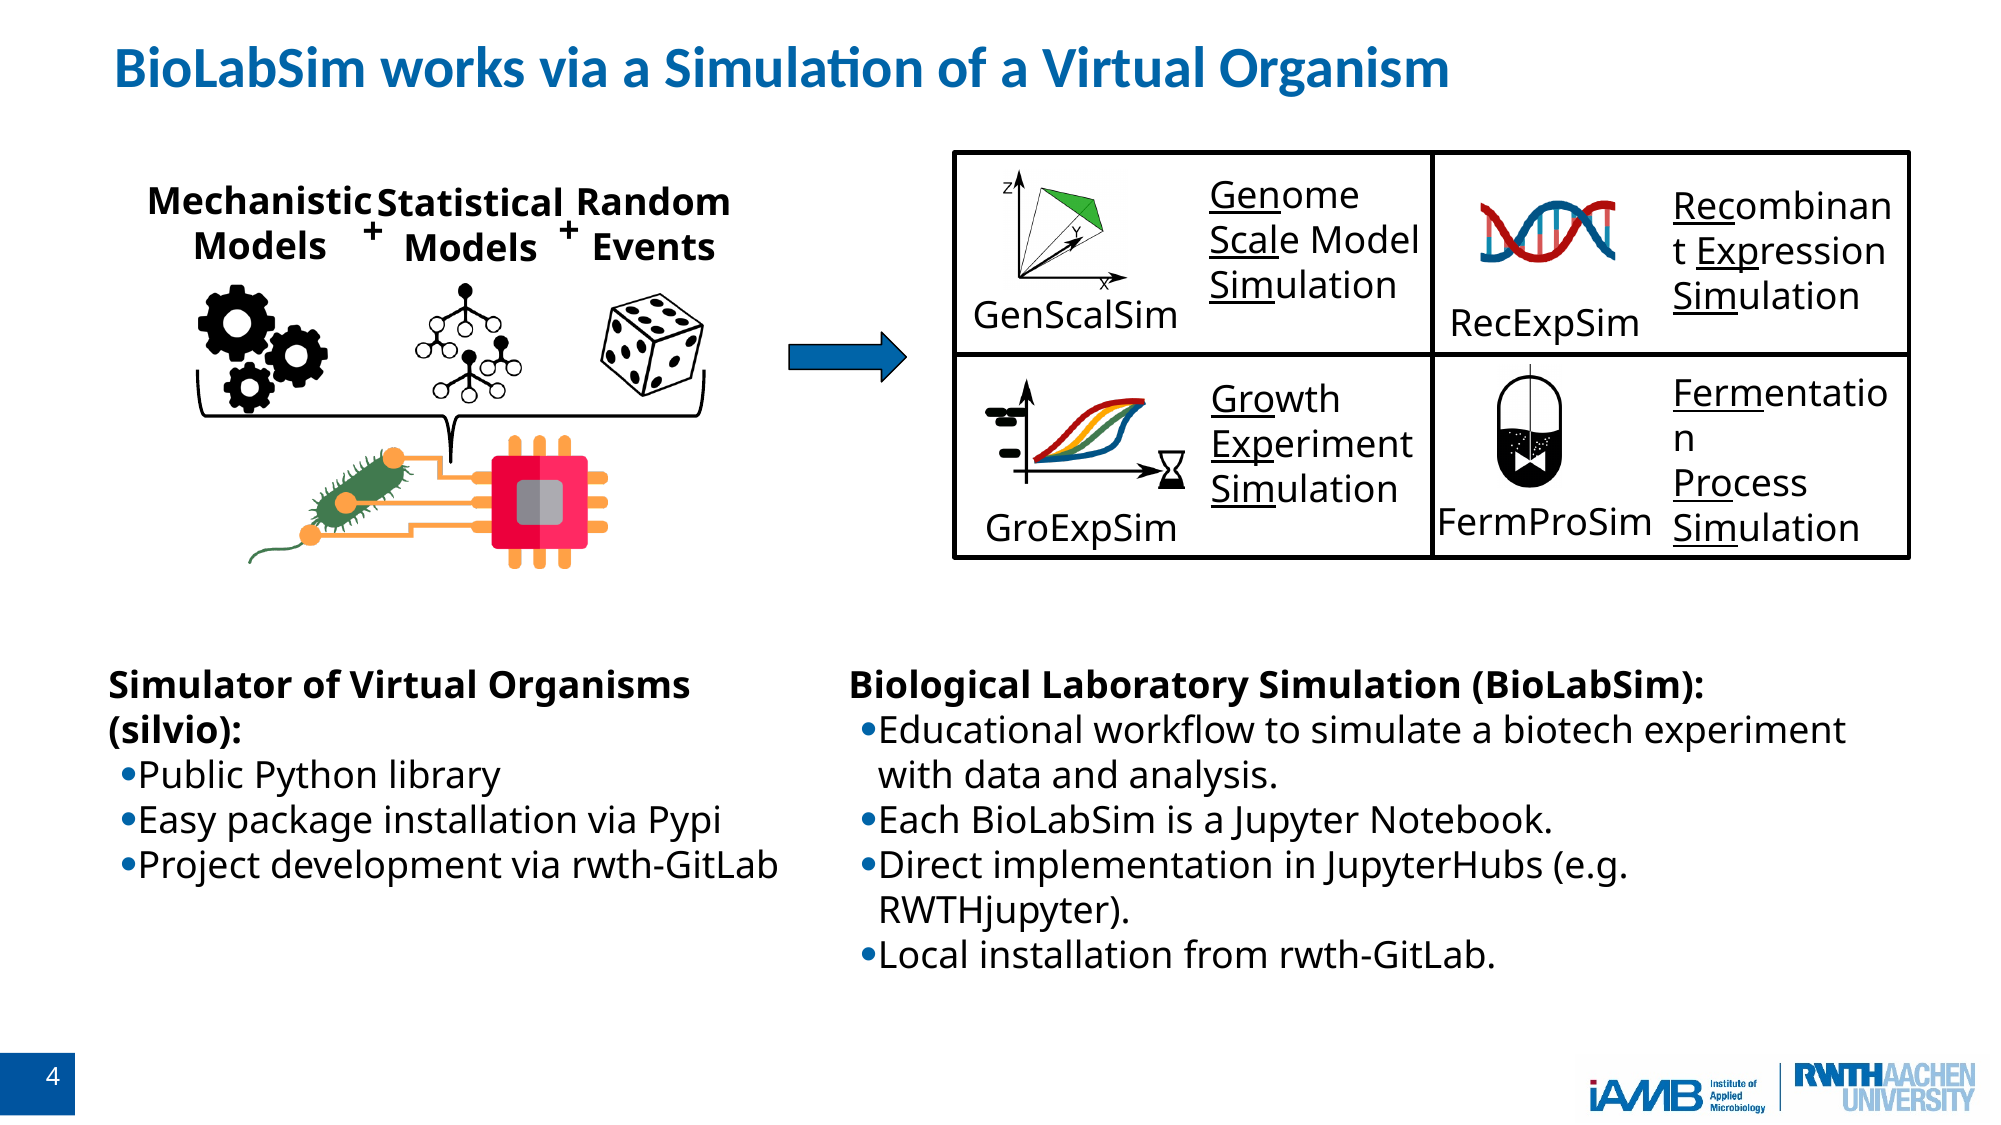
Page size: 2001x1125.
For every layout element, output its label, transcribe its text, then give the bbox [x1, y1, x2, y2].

text_box [1433, 152, 1909, 354]
text_box Fermentation Process Simulation [1909, 361, 1913, 557]
text_box Simulator of Virtual Organisms (silvio): Public Python library Easy package installation via Pypi Project development via rwth-GitLab [93, 653, 833, 894]
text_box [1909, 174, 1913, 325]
text_box Genome Scale Model Simulation [1194, 163, 1481, 314]
text_box [954, 152, 1433, 261]
text_box [790, 332, 907, 382]
picture [985, 377, 1185, 489]
text_box [446, 422, 455, 434]
slide_number 4 [0, 1052, 76, 1116]
text_box [1432, 354, 1909, 558]
title BioLabSim works via a Simulation of a Virtual Organism [99, 21, 1899, 155]
picture [1496, 363, 1562, 488]
text_box [954, 354, 1432, 558]
picture [1002, 169, 1128, 290]
picture [248, 435, 608, 570]
text_box Biological Laboratory Simulation (BioLabSim): Educational workflow to simulate a biotech experiment with data and analysis. Each BioLabSim is a Jupyter Notebook. Direct implementation in JupyterHubs (e.g. RWTHjupyter). Local installation from rwth-GitLab. [833, 653, 1868, 984]
picture [1480, 200, 1616, 263]
text_box [954, 314, 1433, 354]
picture [1575, 1054, 1990, 1123]
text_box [128, 169, 786, 414]
text_box GenScalSim [948, 261, 1204, 344]
